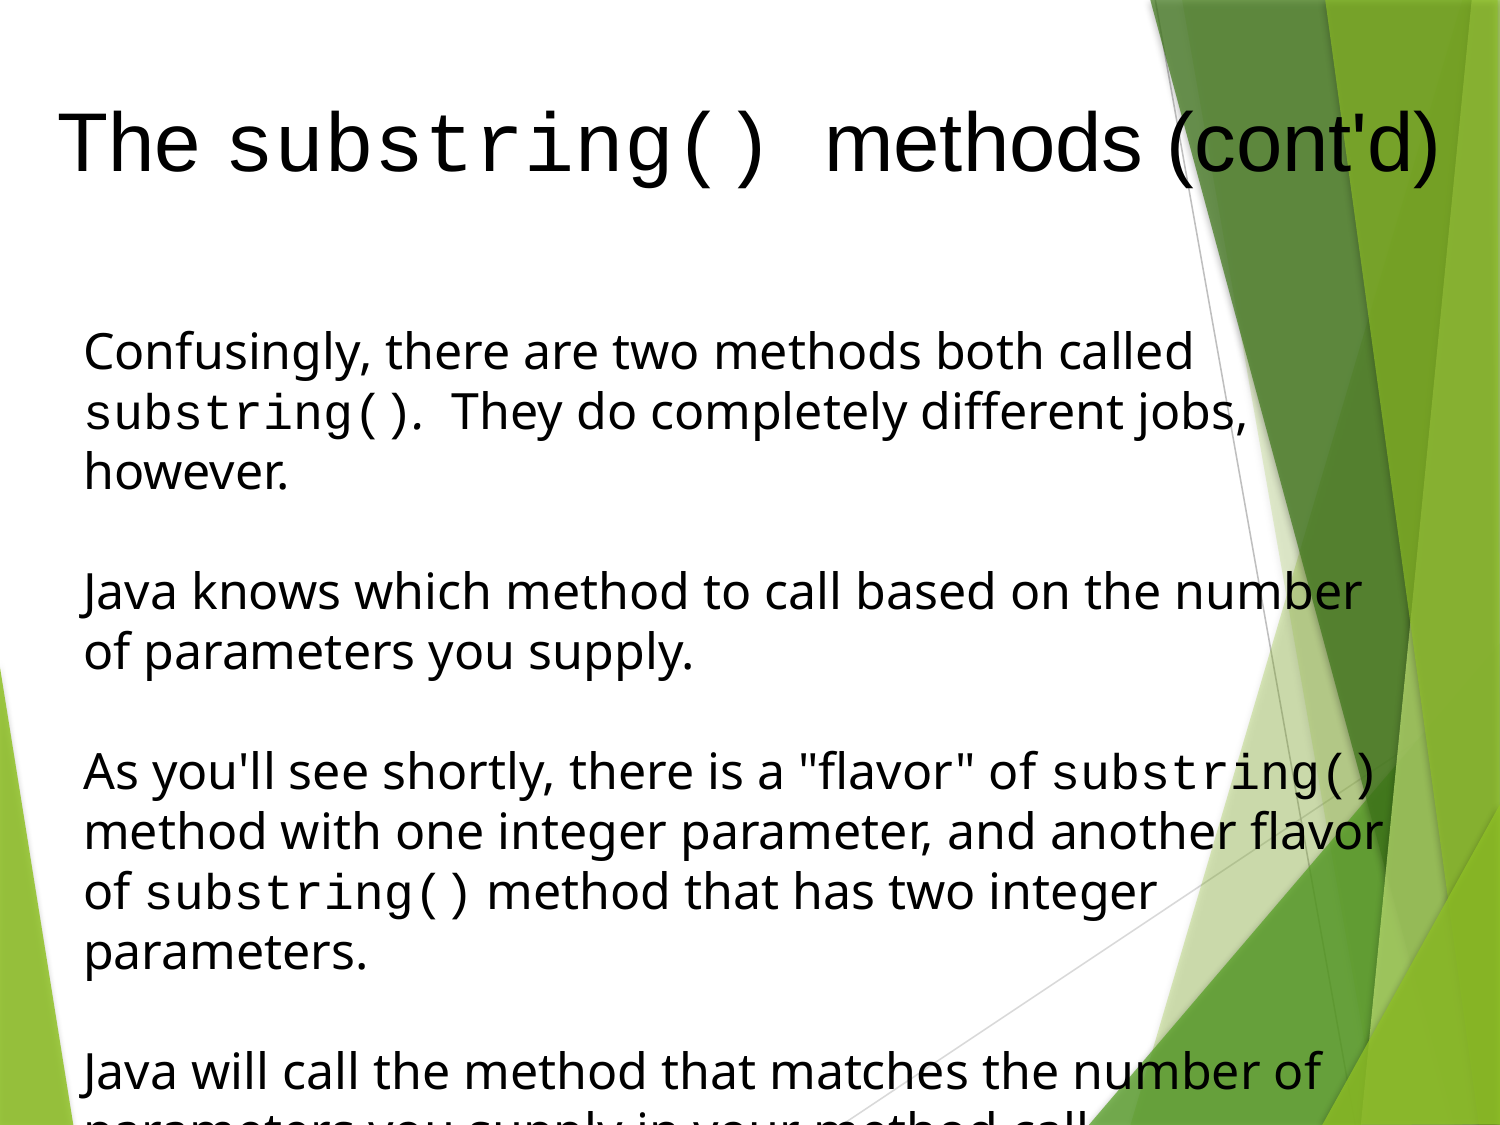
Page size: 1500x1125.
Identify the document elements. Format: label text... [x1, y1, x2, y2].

text_box [75, 231, 1425, 312]
text_box The substring() methods (cont'd) [0, 45, 1500, 232]
text_box Confusingly, there are two methods both called substring(). They do completely different jobs, however. Java knows which method to call based on the number of parameters you supply. As you'll see shortly, there is a "flavor" of substring() method with one integer parameter, and another flavor of substring() method that has two integer parameters. Java will call the method that matches the number of parameters you supply in your method call. [68, 312, 1431, 1125]
